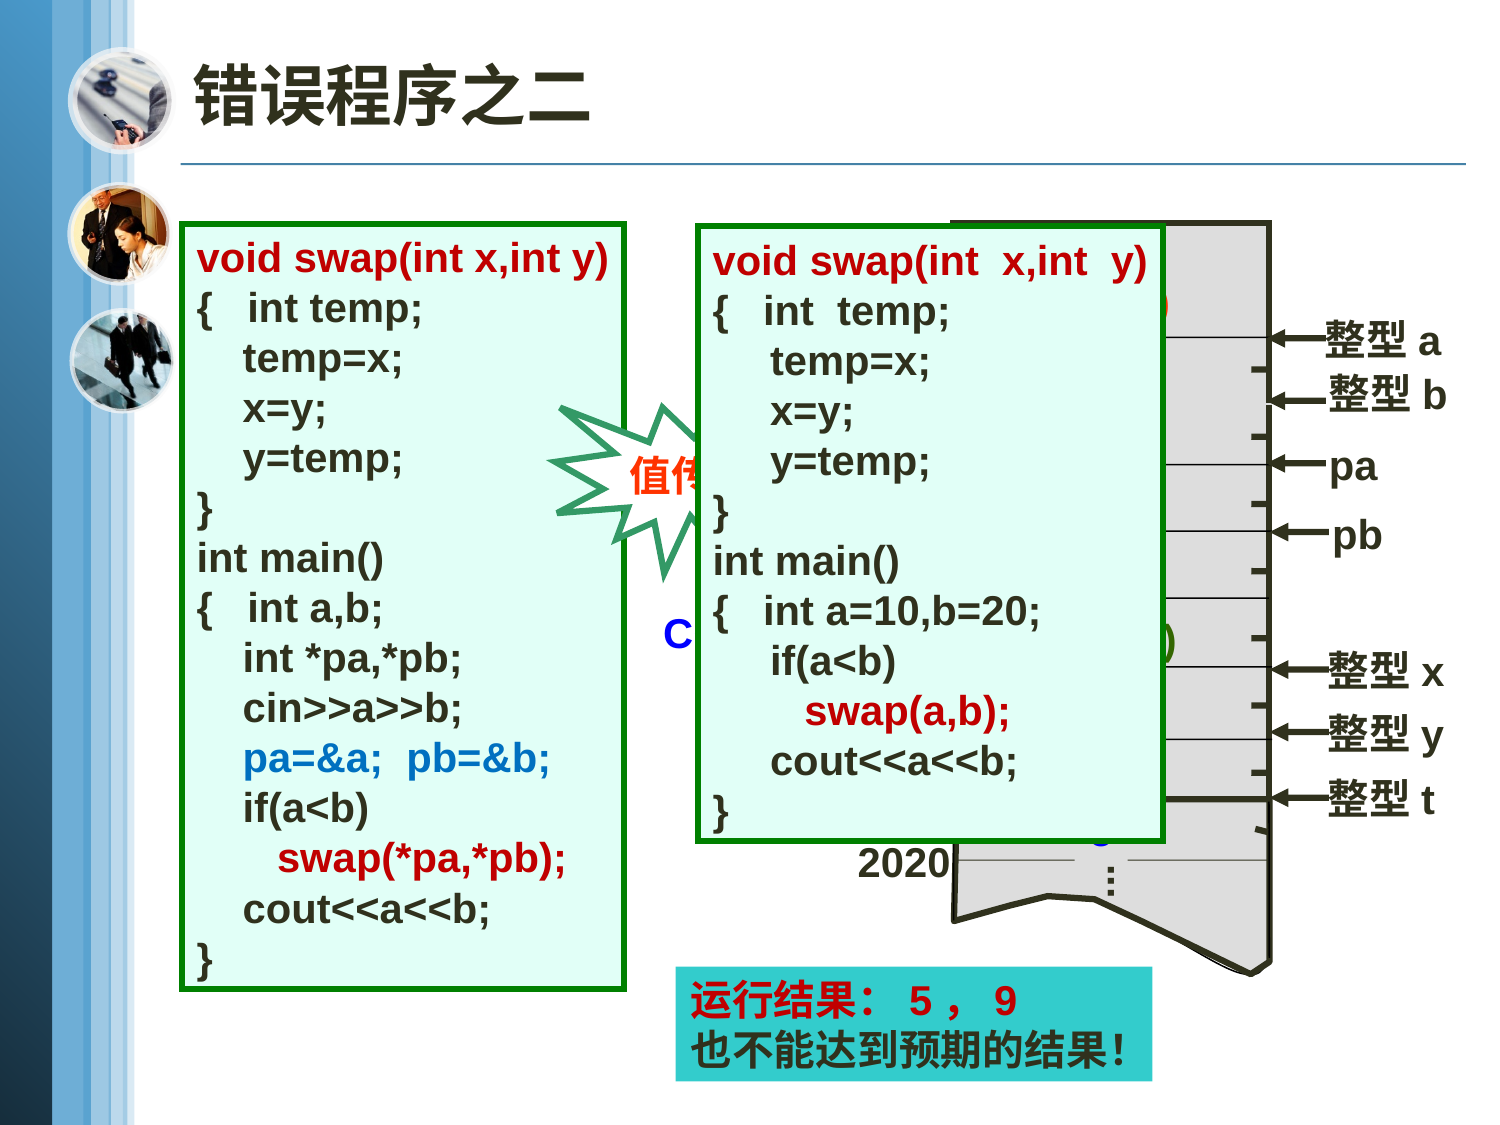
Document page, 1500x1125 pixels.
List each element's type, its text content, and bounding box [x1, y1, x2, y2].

text_box void swap(int x,int y) { int temp; temp=x; x=y; y=temp; } int main() { int a,b; int *pa,*pb; cin>>a>>b; pa=&a; pb=&b; if(a<b) swap(*pa,*pb); cout<<a<<b; } [181, 223, 625, 989]
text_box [814, 634, 1029, 800]
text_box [1029, 267, 1456, 566]
text_box 运行结果：5，9 也不能达到预期的结果！ [675, 966, 1153, 1082]
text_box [835, 800, 1273, 983]
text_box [835, 223, 1273, 605]
text_box 错误程序之二 [177, 58, 1453, 129]
picture [74, 189, 166, 279]
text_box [822, 577, 1133, 735]
text_box 值传递 [555, 407, 697, 574]
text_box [1029, 605, 1456, 869]
text_box void swap(int x,int y) { int temp; temp=x; x=y; y=temp; } int main() { int a=10,b=20; if(a<b) swap(a,b); cout<<a<<b; } [697, 226, 835, 842]
picture [75, 313, 171, 408]
text_box COPY [648, 599, 697, 665]
picture [78, 57, 166, 144]
